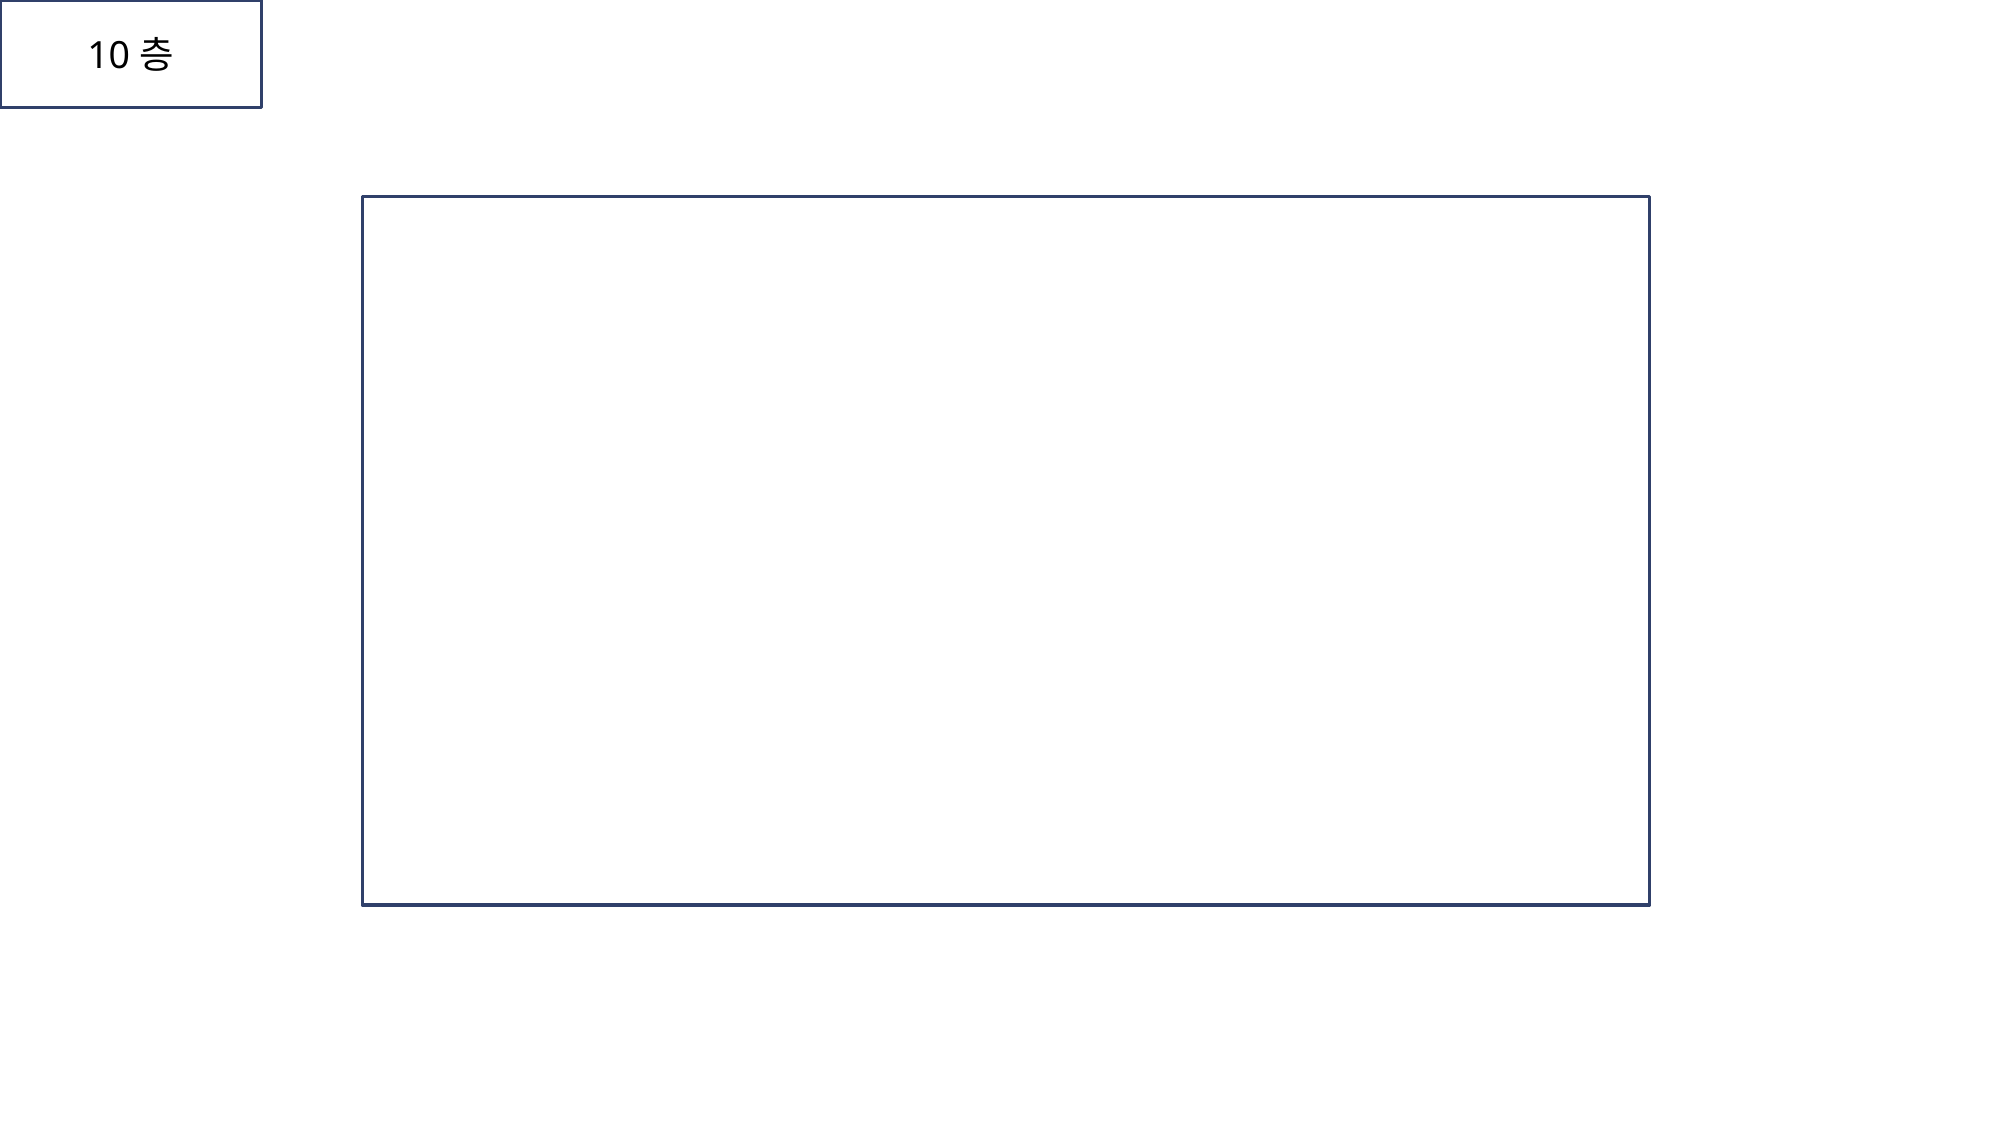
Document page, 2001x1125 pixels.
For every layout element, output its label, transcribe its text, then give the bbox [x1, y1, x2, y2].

text_box [361, 195, 1651, 907]
text_box 10층 [0, 0, 263, 109]
